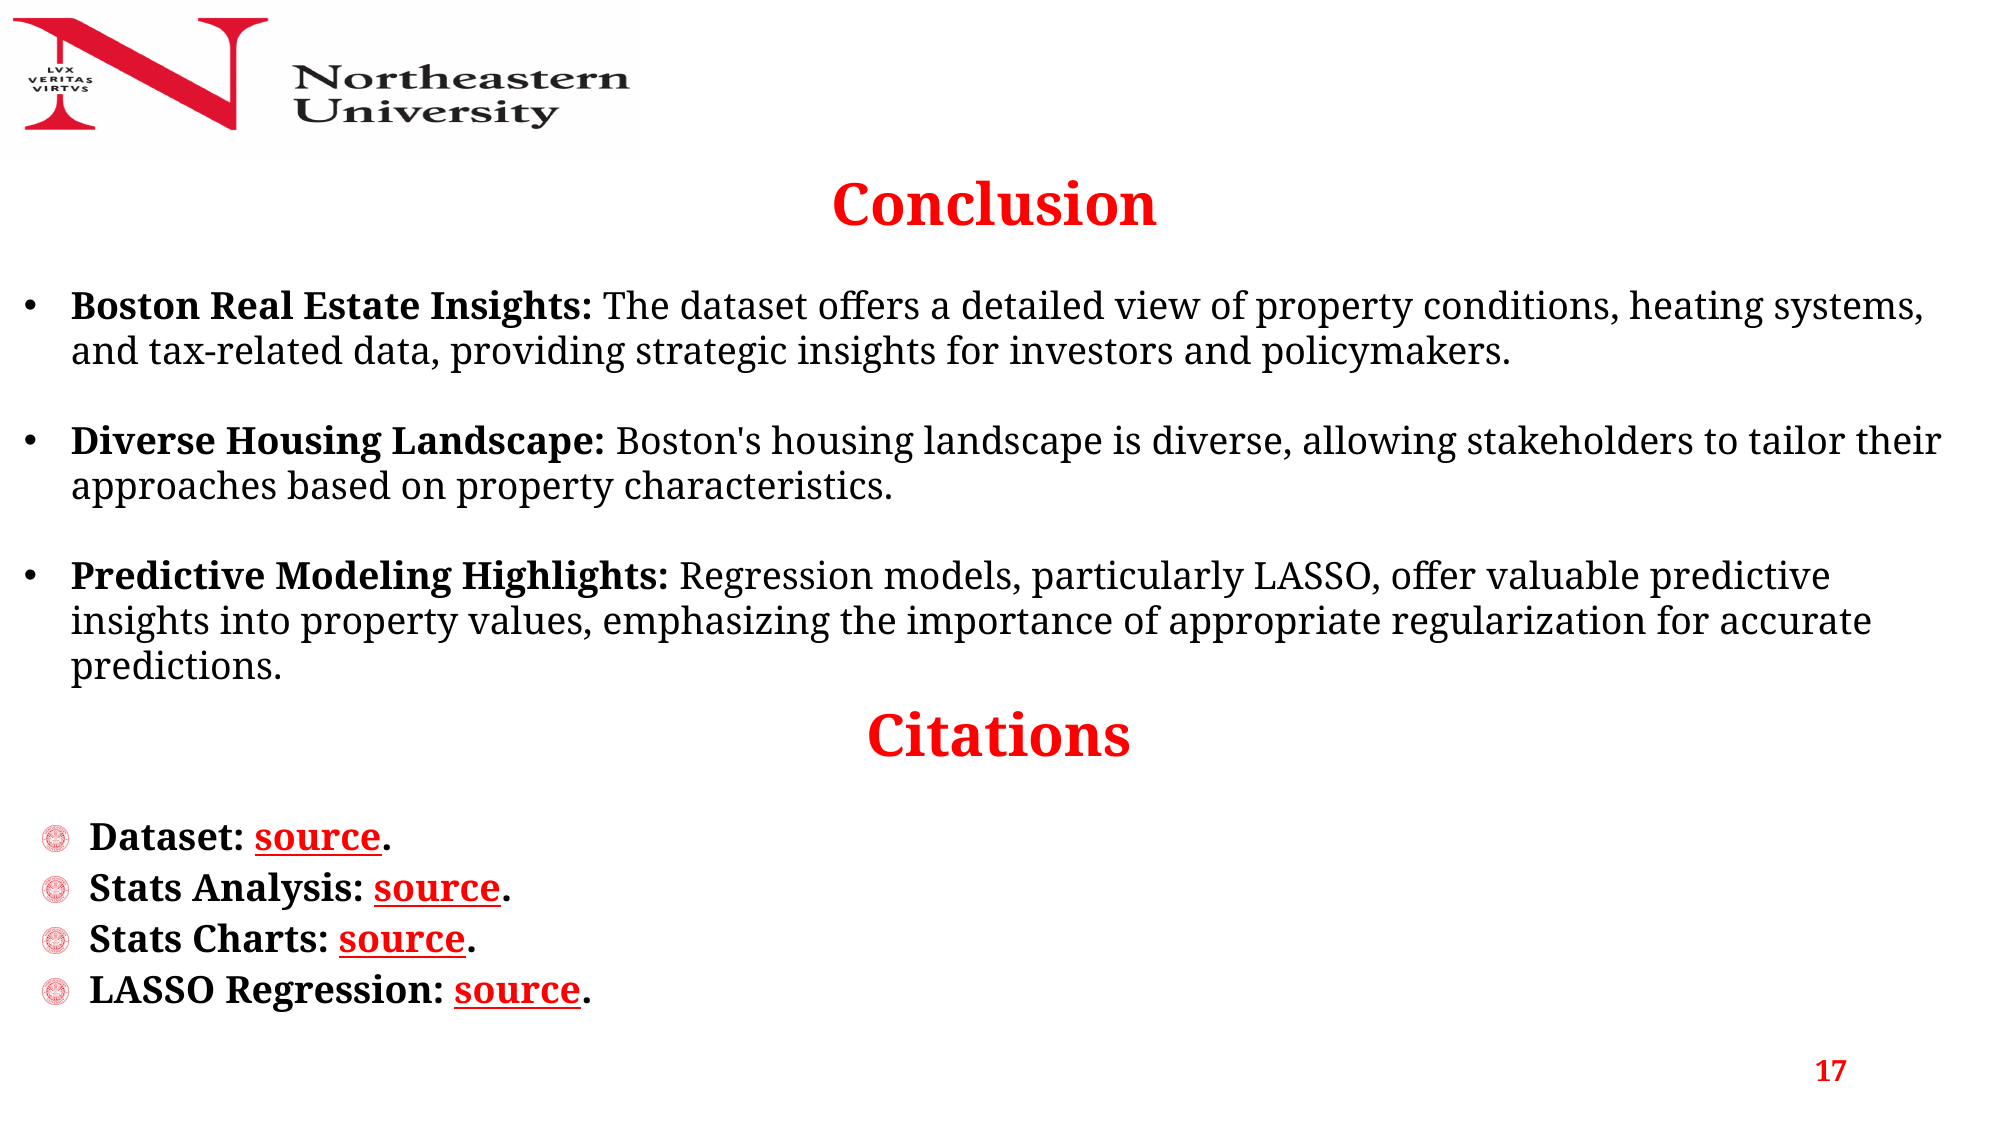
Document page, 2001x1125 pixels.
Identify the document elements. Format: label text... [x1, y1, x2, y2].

slide_number 17 [1412, 1042, 1863, 1103]
picture [42, 978, 69, 1005]
picture [0, 0, 639, 161]
picture [42, 825, 69, 852]
picture [42, 876, 69, 903]
text_box Citations Dataset: source. Stats Analysis: source. Stats Charts: source. LASSO Regression: source. [27, 690, 1972, 1025]
picture [42, 927, 69, 954]
text_box Conclusion Boston Real Estate Insights: The dataset offers a detailed view of property conditions, heating systems, and tax-related data, providing strategic insights for investors and policymakers. Diverse Housing Landscape: Boston's housing landscape is diverse, allowing stakeholders to tailor their approaches based on property characteristics. Predictive Modeling Highlights: Regression models, particularly LASSO, offer valuable predictive insights into property values, emphasizing the importance of appropriate regularization for accurate predictions. [9, 159, 1982, 695]
